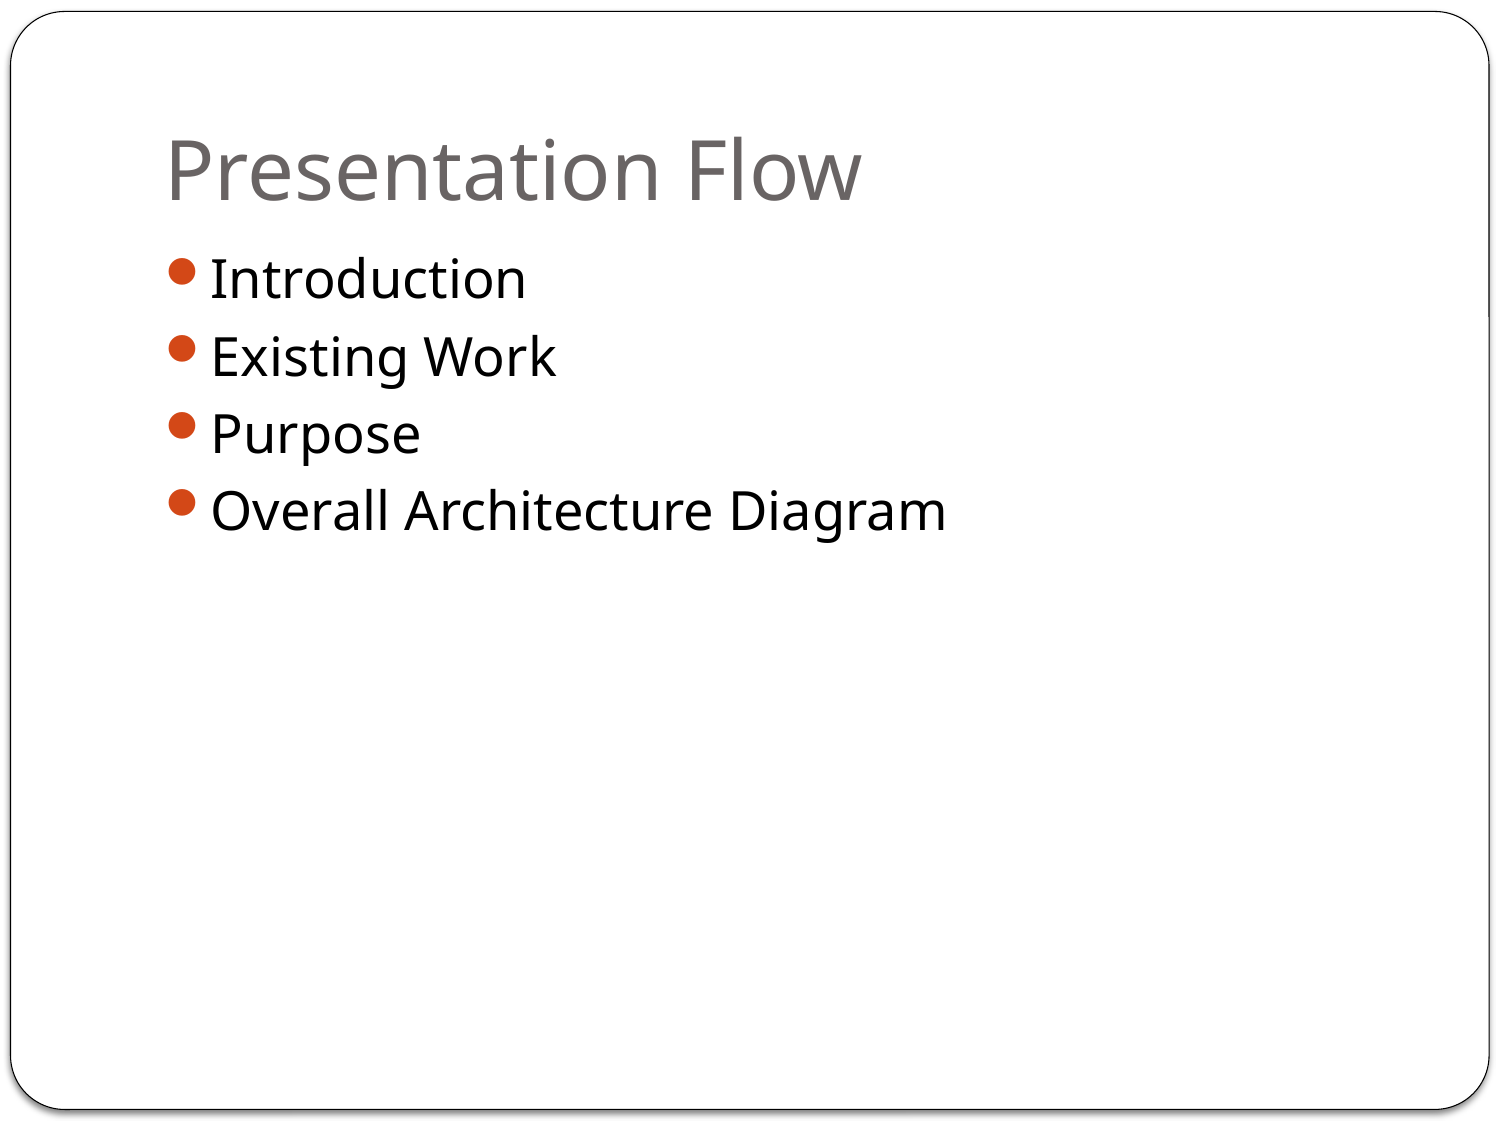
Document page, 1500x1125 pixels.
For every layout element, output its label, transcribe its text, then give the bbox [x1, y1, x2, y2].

list Introduction Existing Work Purpose Overall Architecture Diagram [150, 237, 1425, 988]
title Presentation Flow [150, 45, 1425, 233]
